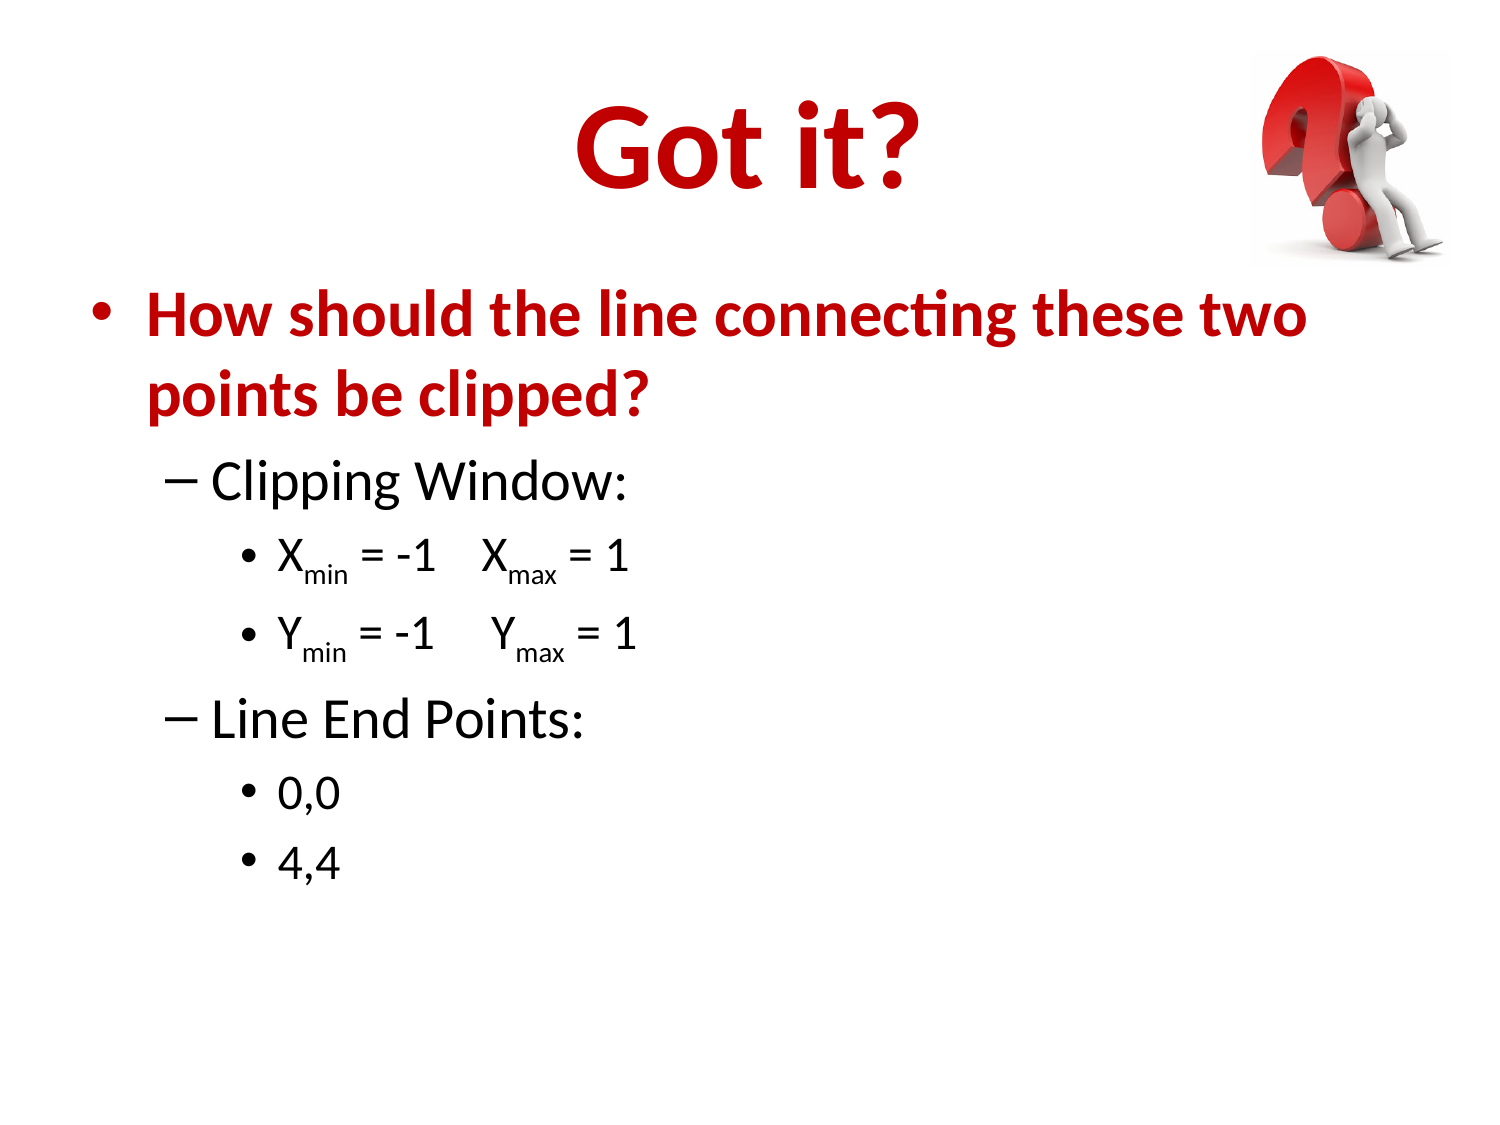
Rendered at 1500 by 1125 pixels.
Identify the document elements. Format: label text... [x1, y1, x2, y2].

picture [1249, 49, 1451, 268]
title Got it? [75, 45, 1425, 233]
list How should the line connecting these two points be clipped? Clipping Window: Xmin = -1 Xmax = 1 Ymin = -1 Ymax = 1 Line End Points: 0,0 4,4 [75, 262, 1425, 1005]
